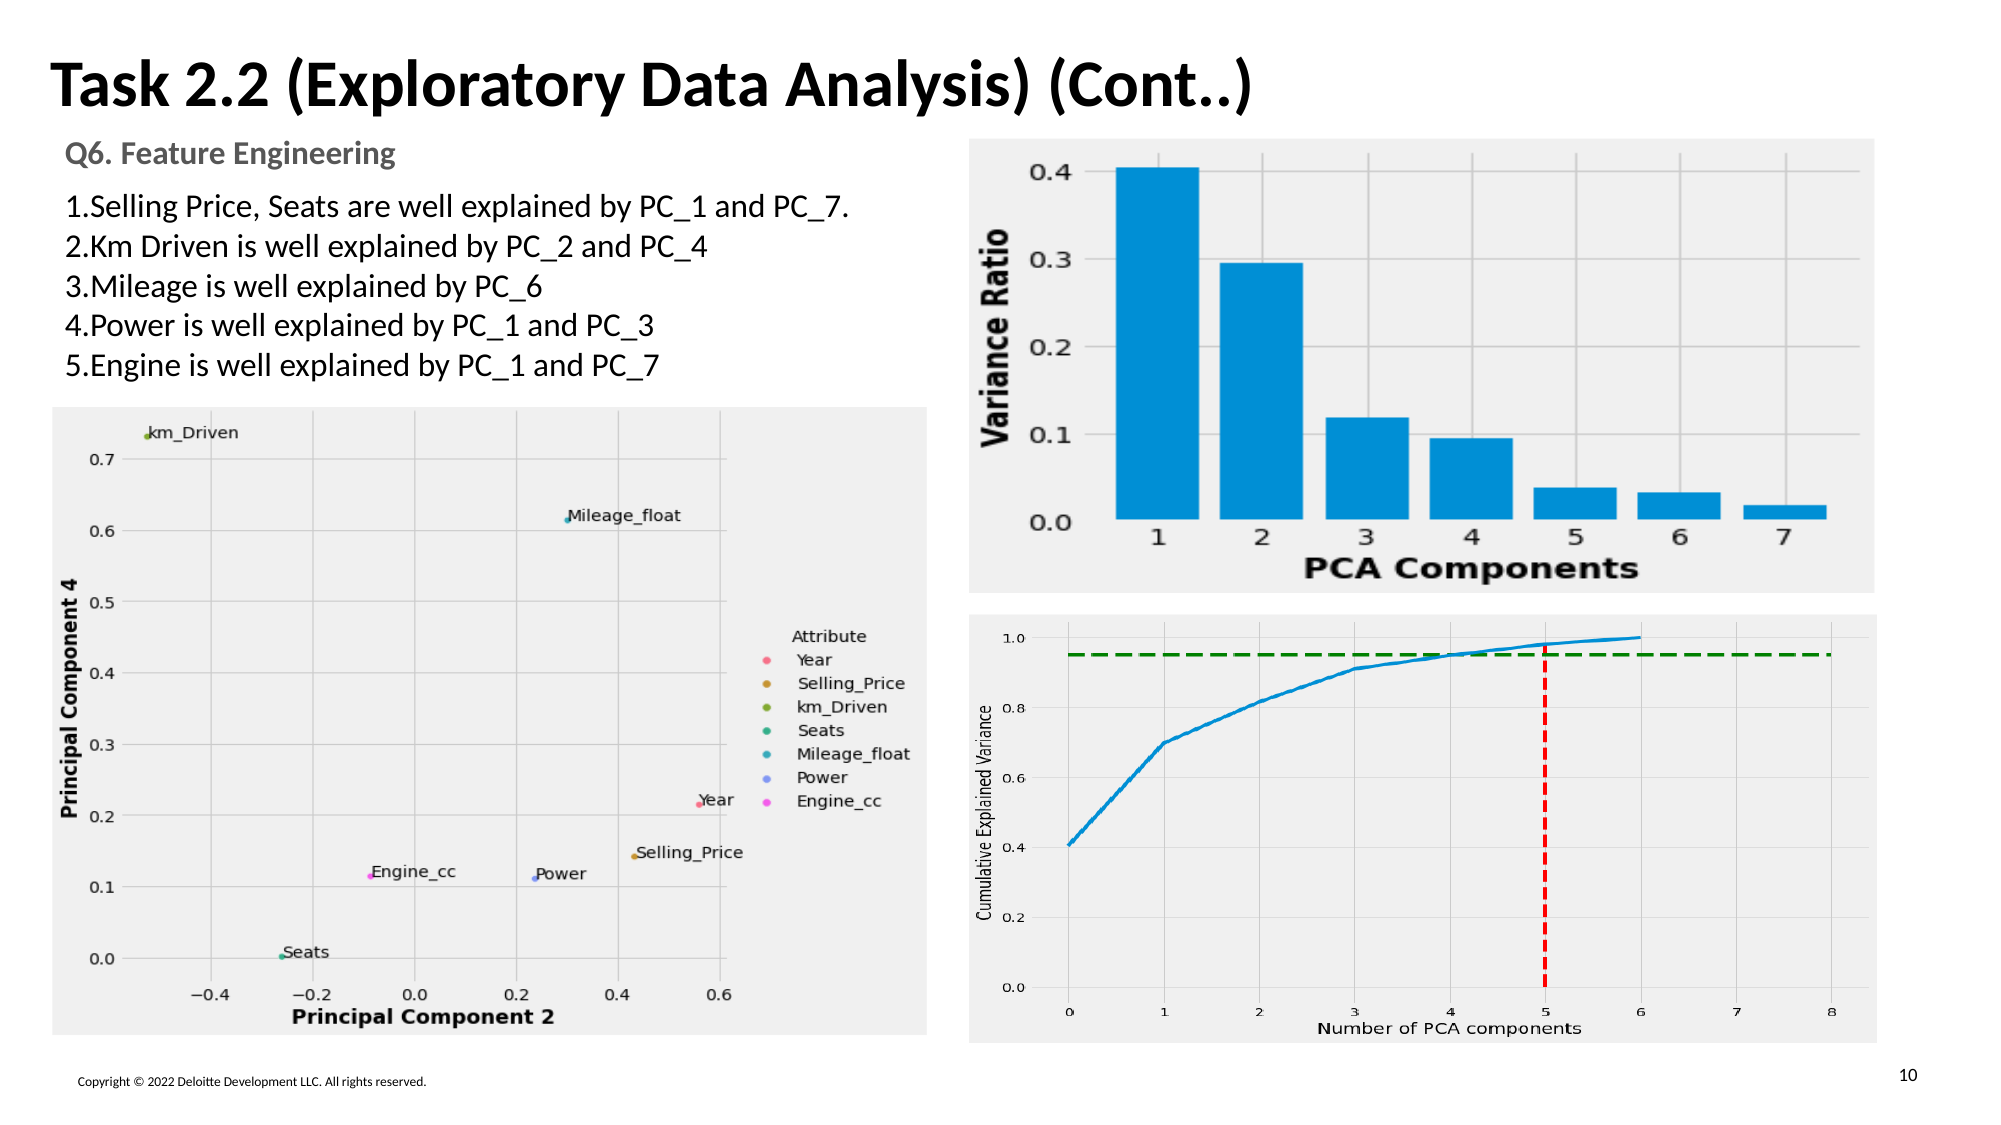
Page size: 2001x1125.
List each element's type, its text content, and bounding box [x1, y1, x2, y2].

picture [969, 130, 1877, 594]
picture [969, 610, 1890, 1044]
text_box Q6. Feature Engineering Selling Price, Seats are well explained by PC_1 and PC_7. Km Driven is well explained by PC_2 and PC_4 Mileage is well explained by PC_6 Power is well explained by PC_1 and PC_3 Engine is well explained by PC_1 and PC_7 [50, 128, 986, 427]
text_box Task 2.2 (Exploratory Data Analysis) (Cont..) [35, 32, 1375, 127]
picture [49, 406, 938, 1045]
